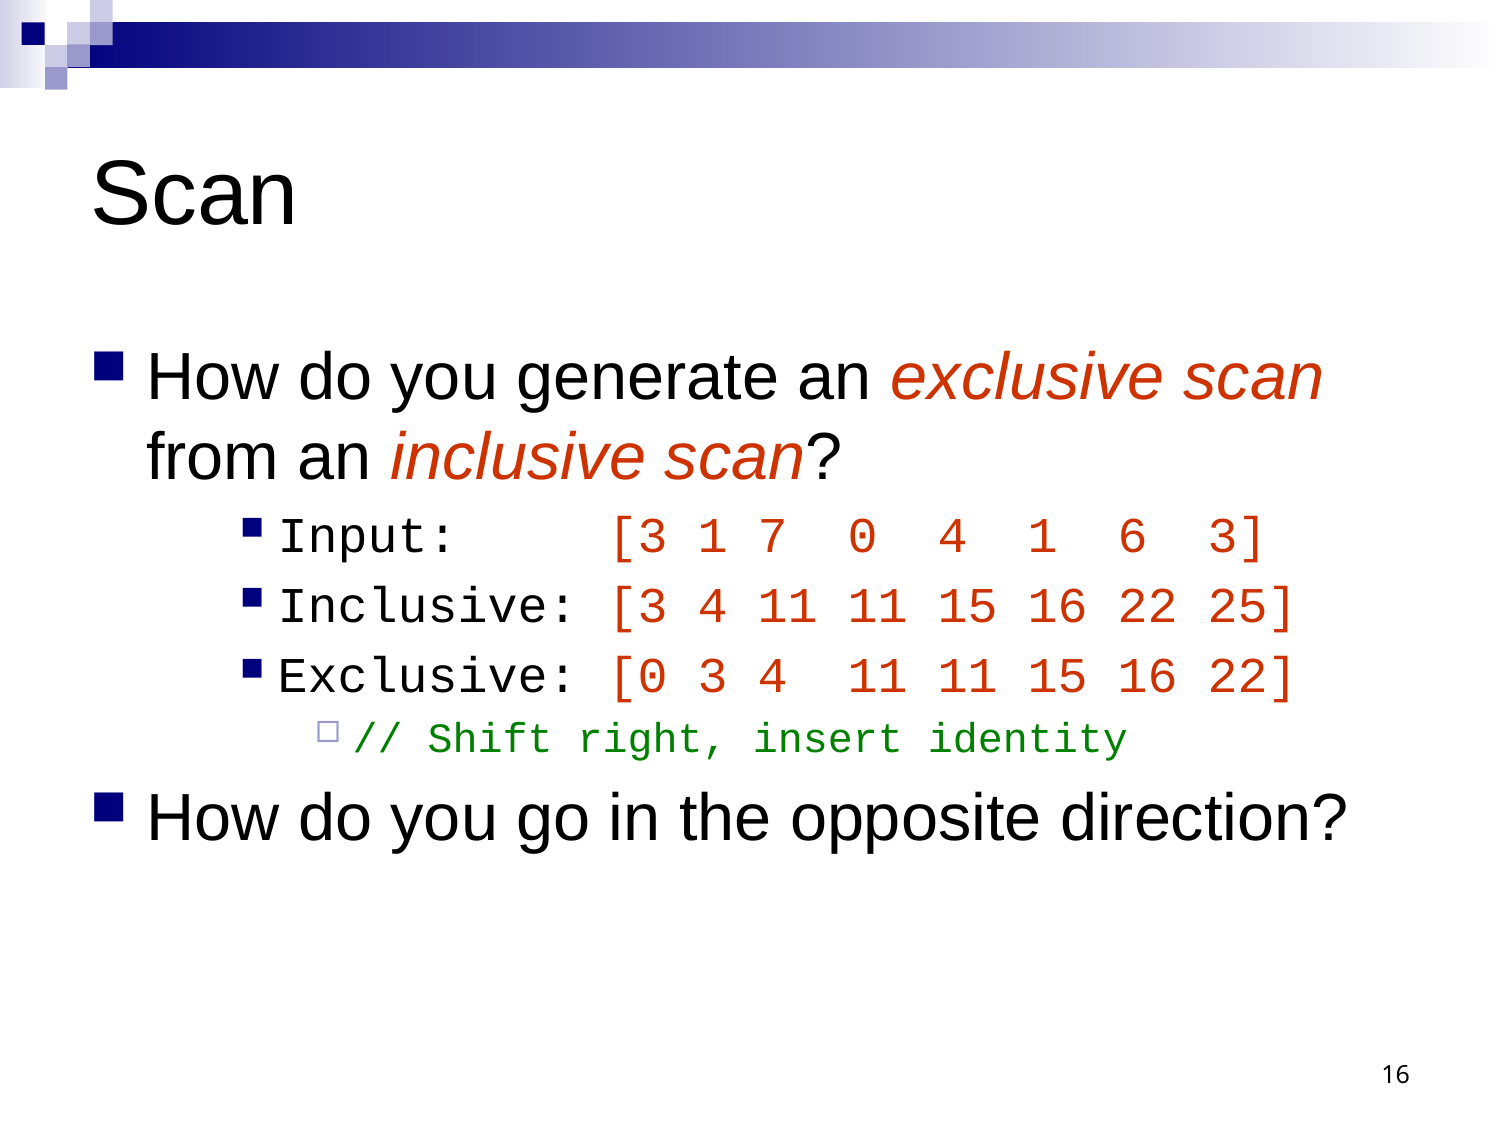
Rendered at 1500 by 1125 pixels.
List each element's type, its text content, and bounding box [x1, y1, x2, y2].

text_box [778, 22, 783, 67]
title Scan [75, 75, 1425, 300]
list How do you generate an exclusive scan from an inclusive scan? Input: [3 1 7 0 4 1 6 3] Inclusive: [3 4 11 11 15 16 22 25] Exclusive: [0 3 4 11 11 15 16 22] // Shift right, insert identity How do you go in the opposite direction? [75, 324, 1425, 963]
text_box [689, 22, 693, 67]
slide_number 16 [1074, 1024, 1426, 1101]
